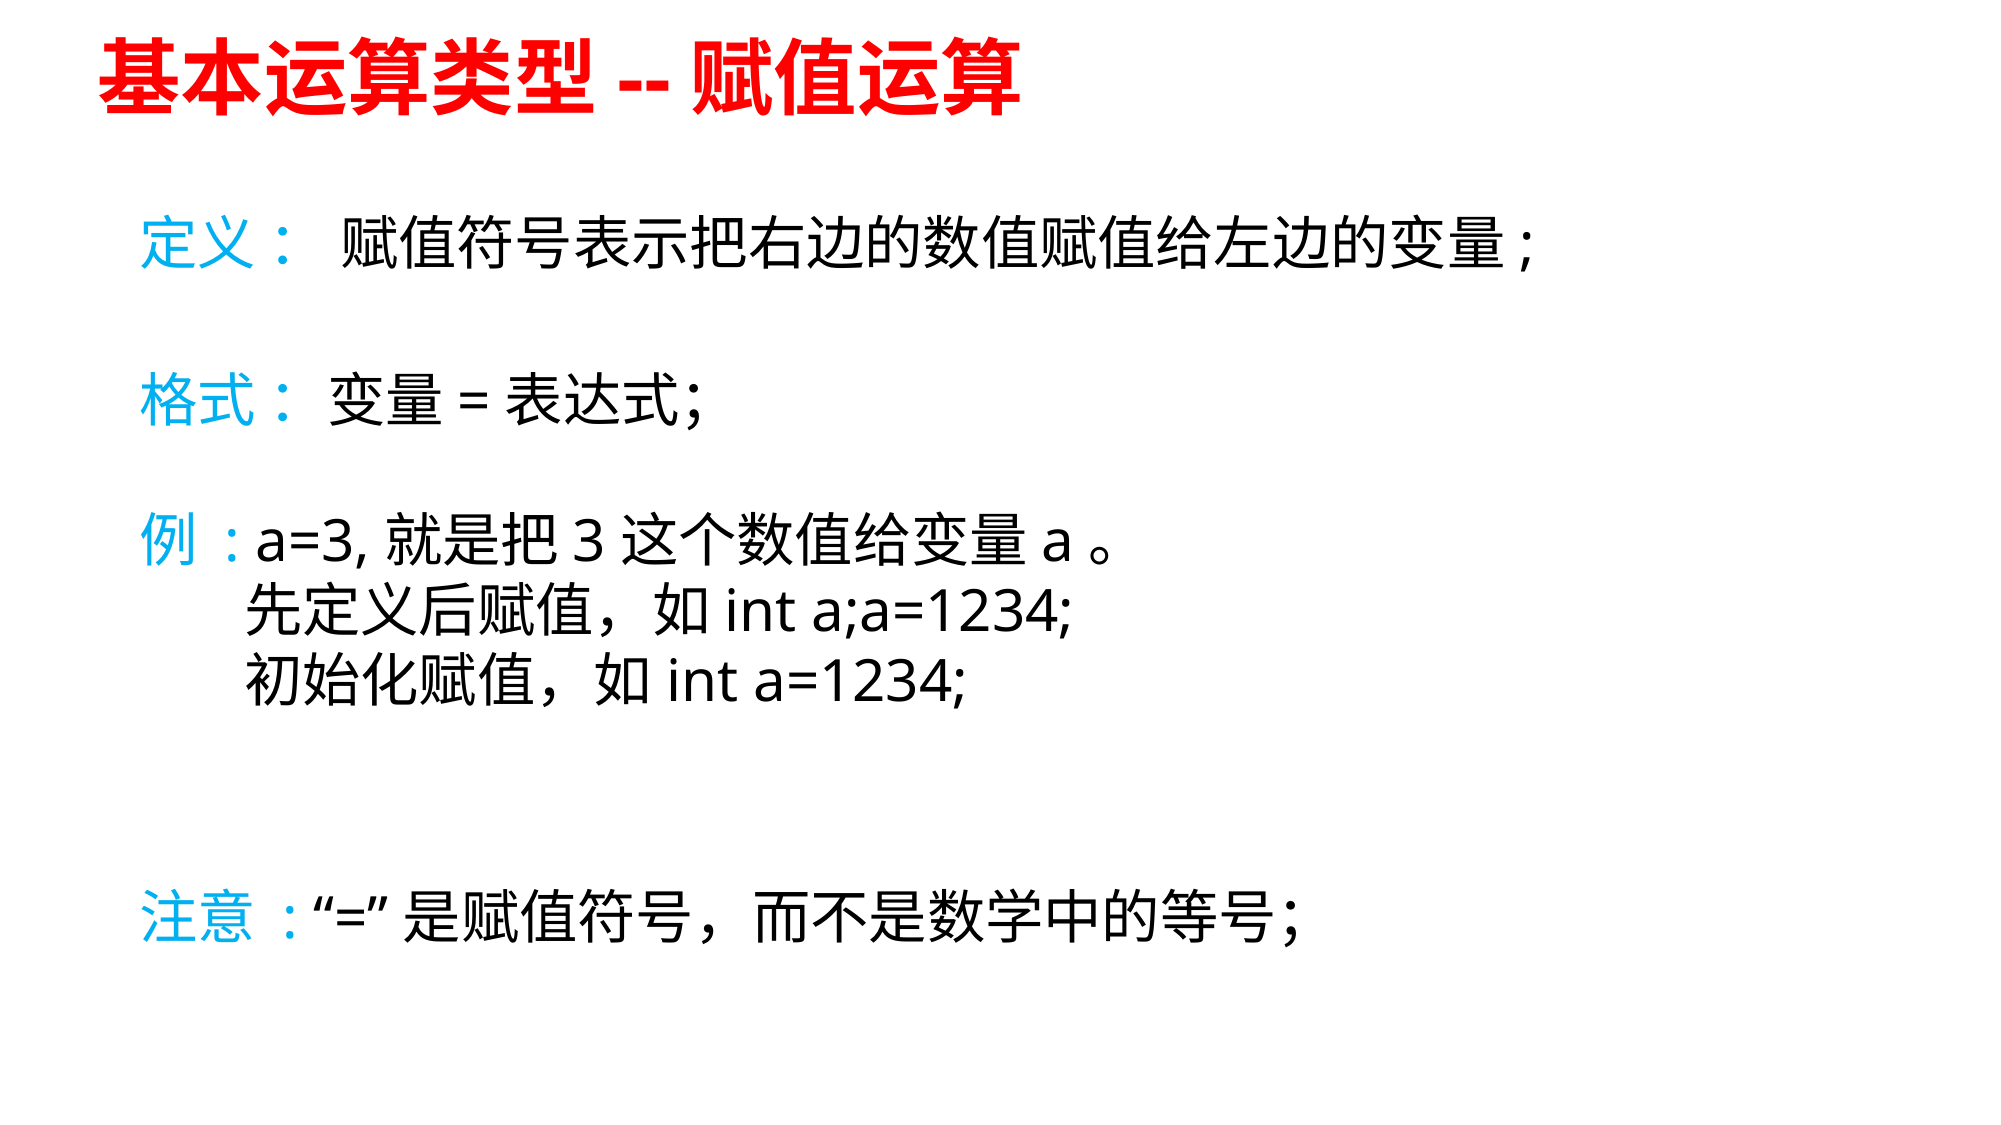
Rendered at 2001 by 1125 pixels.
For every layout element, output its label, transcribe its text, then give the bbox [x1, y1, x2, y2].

text_box 基本运算类型--赋值运算 [83, 18, 1790, 133]
text_box 定义 ： 赋值符号表示把右边的数值赋值给左边的变量; [124, 199, 1912, 354]
text_box 注意 : “=”是赋值符号，而不是数学中的等号； [124, 872, 1574, 958]
text_box 格式 ：变量=表达式； 例 : a=3,就是把3这个数值给变量a。 先定义后赋值，如int a;a=1234; 初始化赋值，如int a=1234; [124, 355, 1831, 721]
